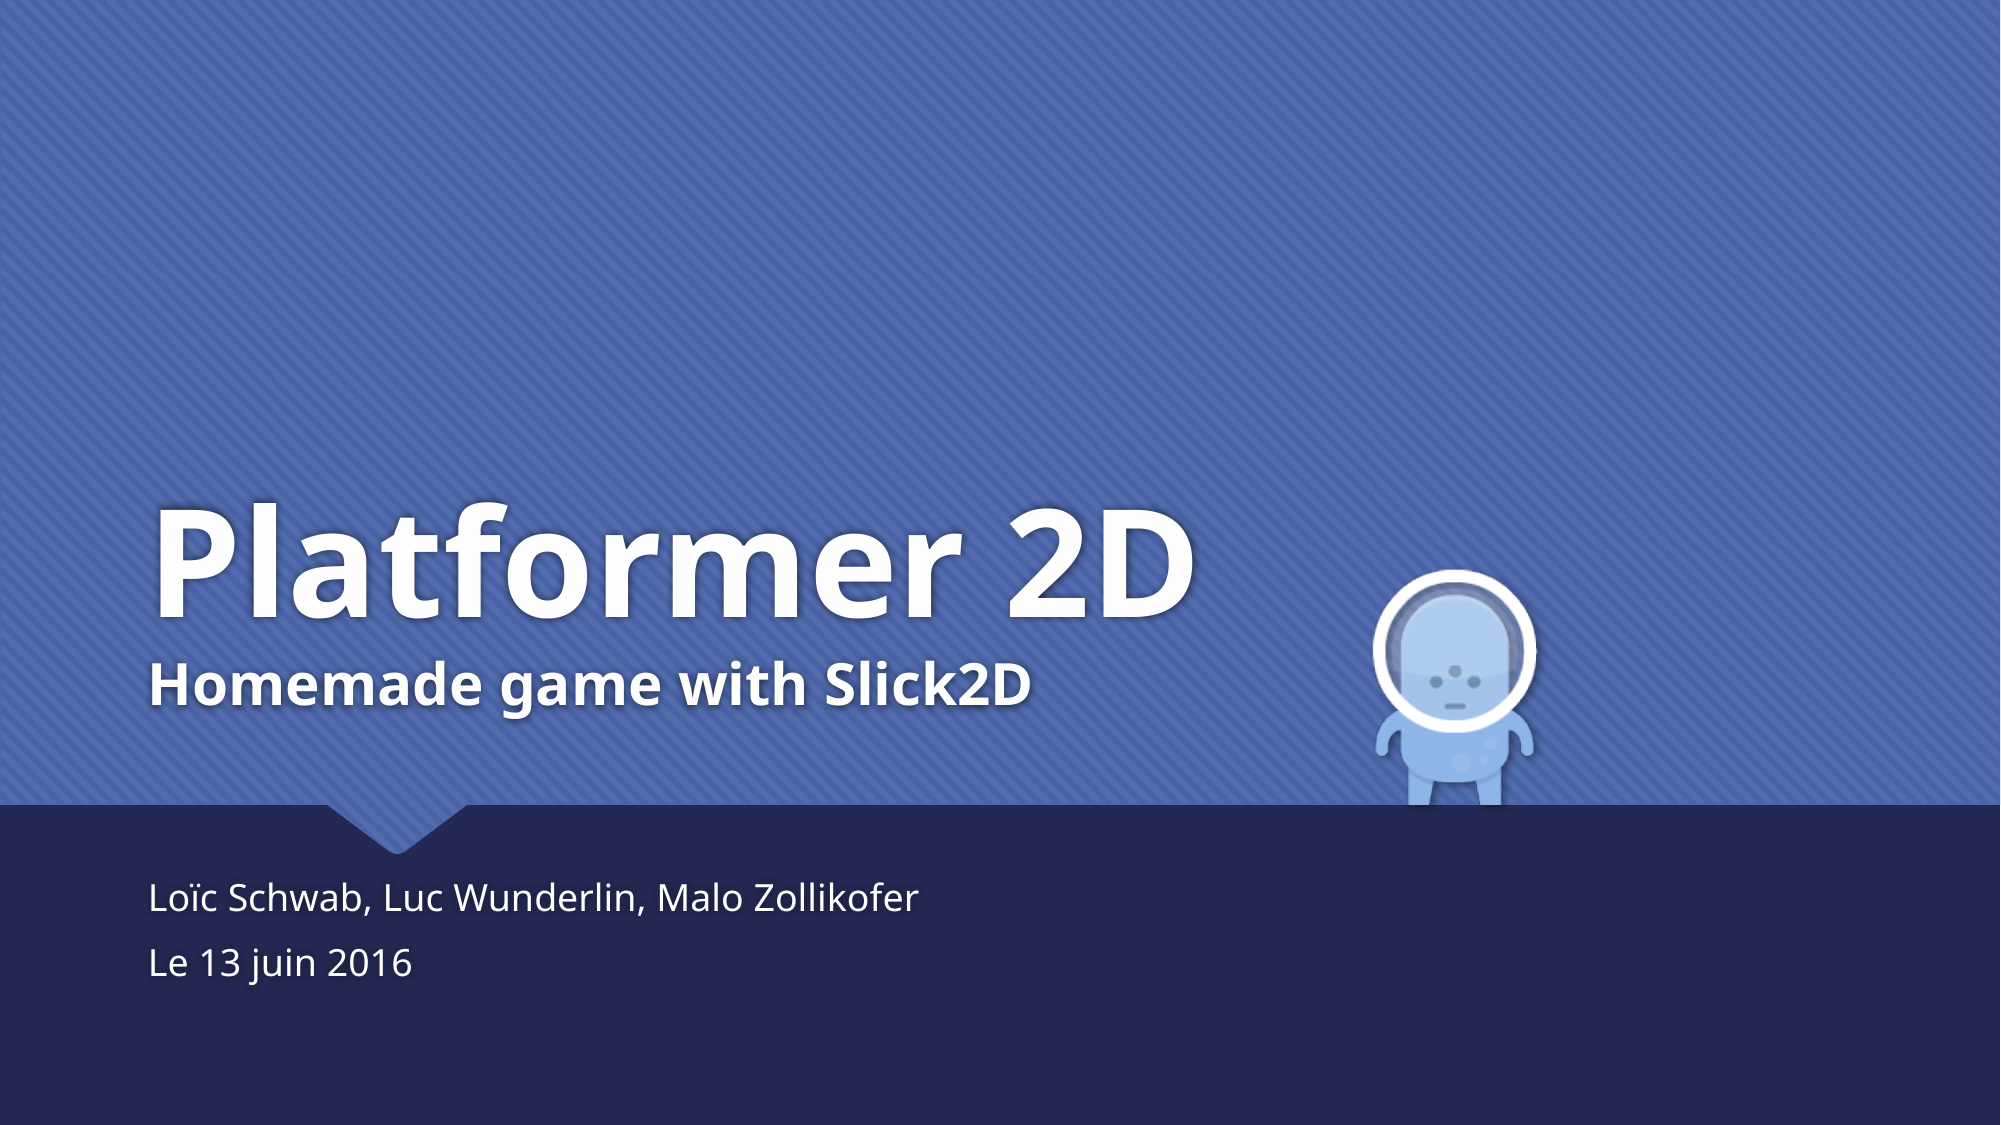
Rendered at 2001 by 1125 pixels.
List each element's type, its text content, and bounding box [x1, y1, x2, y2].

subtitle Loïc Schwab, Luc Wunderlin, Malo Zollikofer Le 13 juin 2016 [132, 866, 1868, 1028]
title Platformer 2D Homemade game with Slick2D [132, 237, 1868, 726]
picture [1356, 404, 1557, 805]
